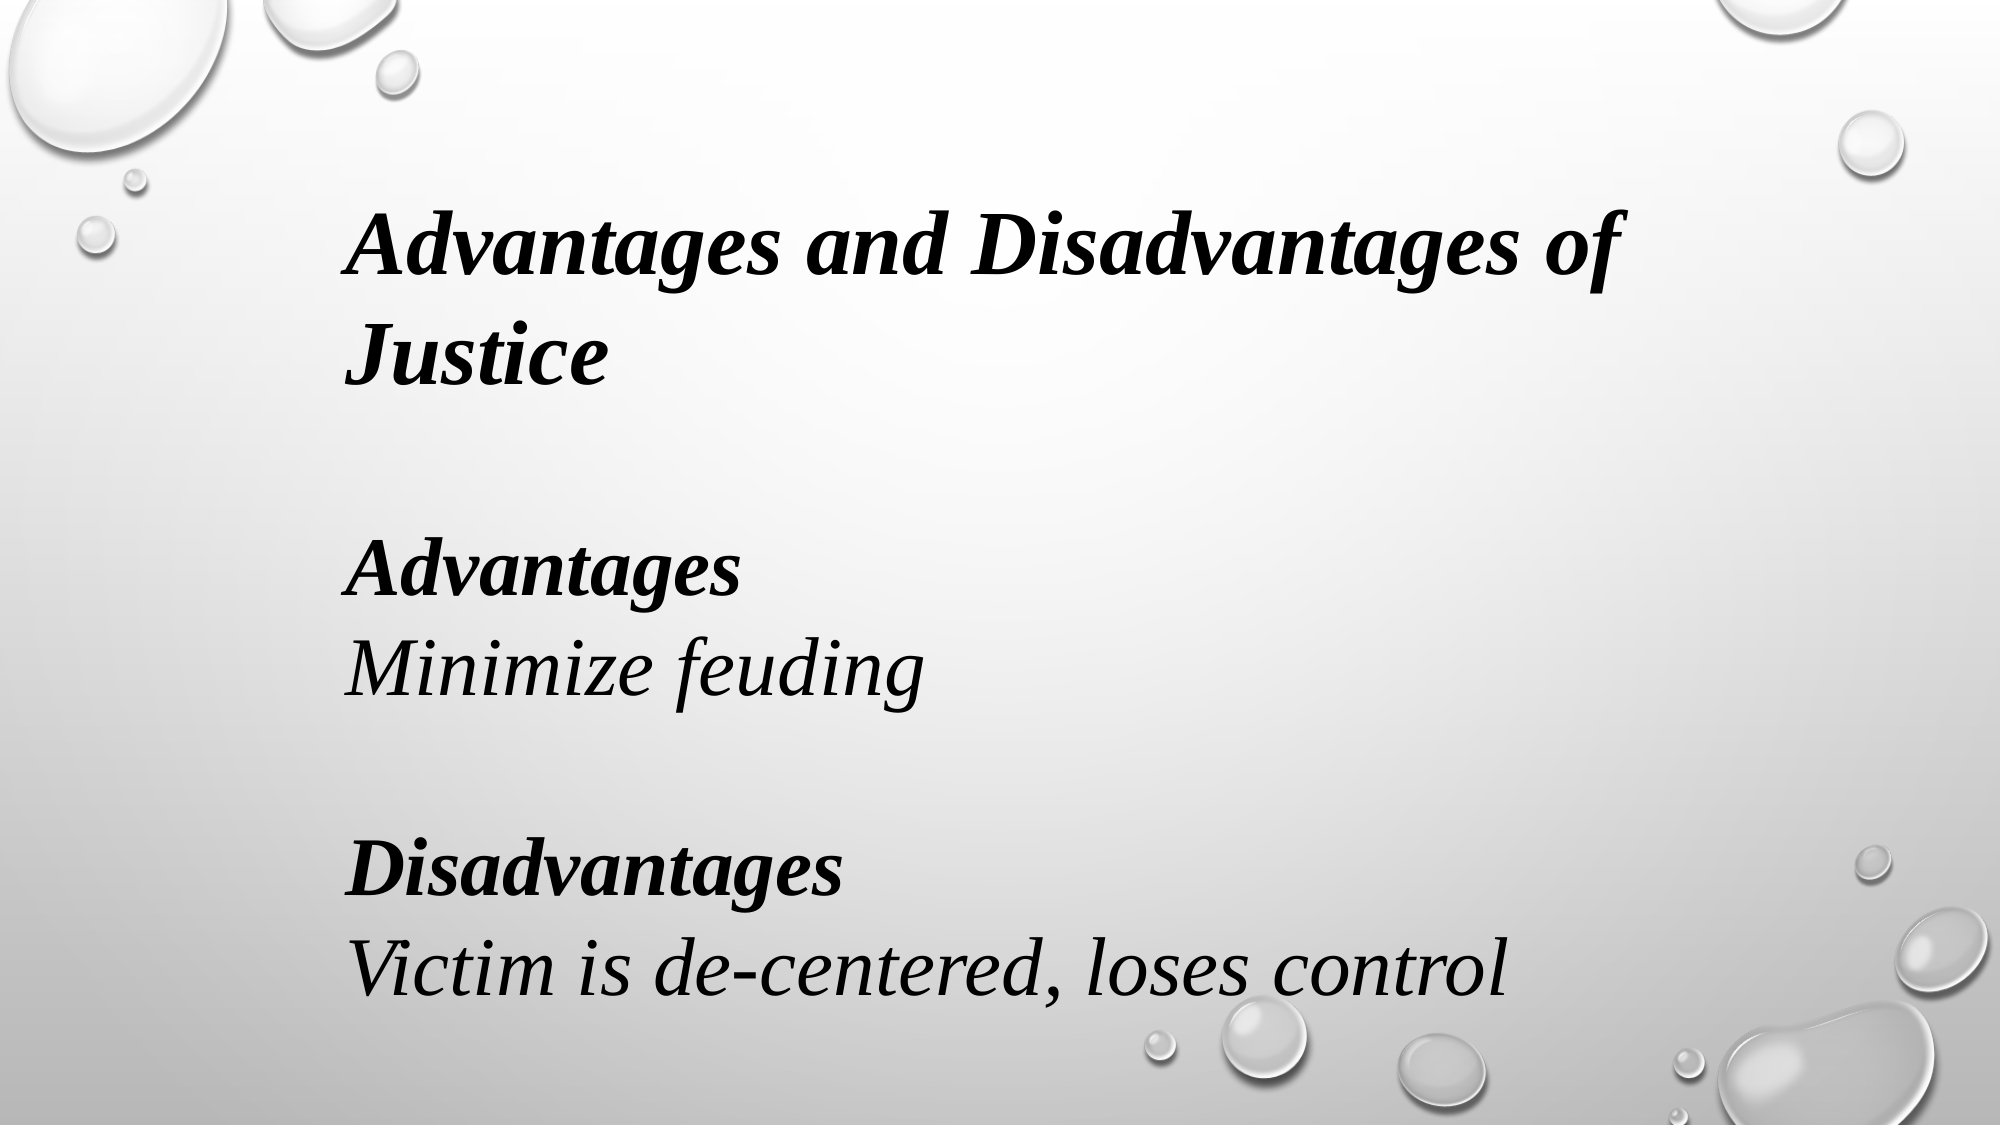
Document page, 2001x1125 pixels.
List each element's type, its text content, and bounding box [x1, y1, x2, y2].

picture [0, 0, 2000, 1125]
text_box Advantages and Disadvantages of Justice Advantages Minimize feuding Disadvantages Victim is de-centered, loses control [330, 175, 1670, 1020]
